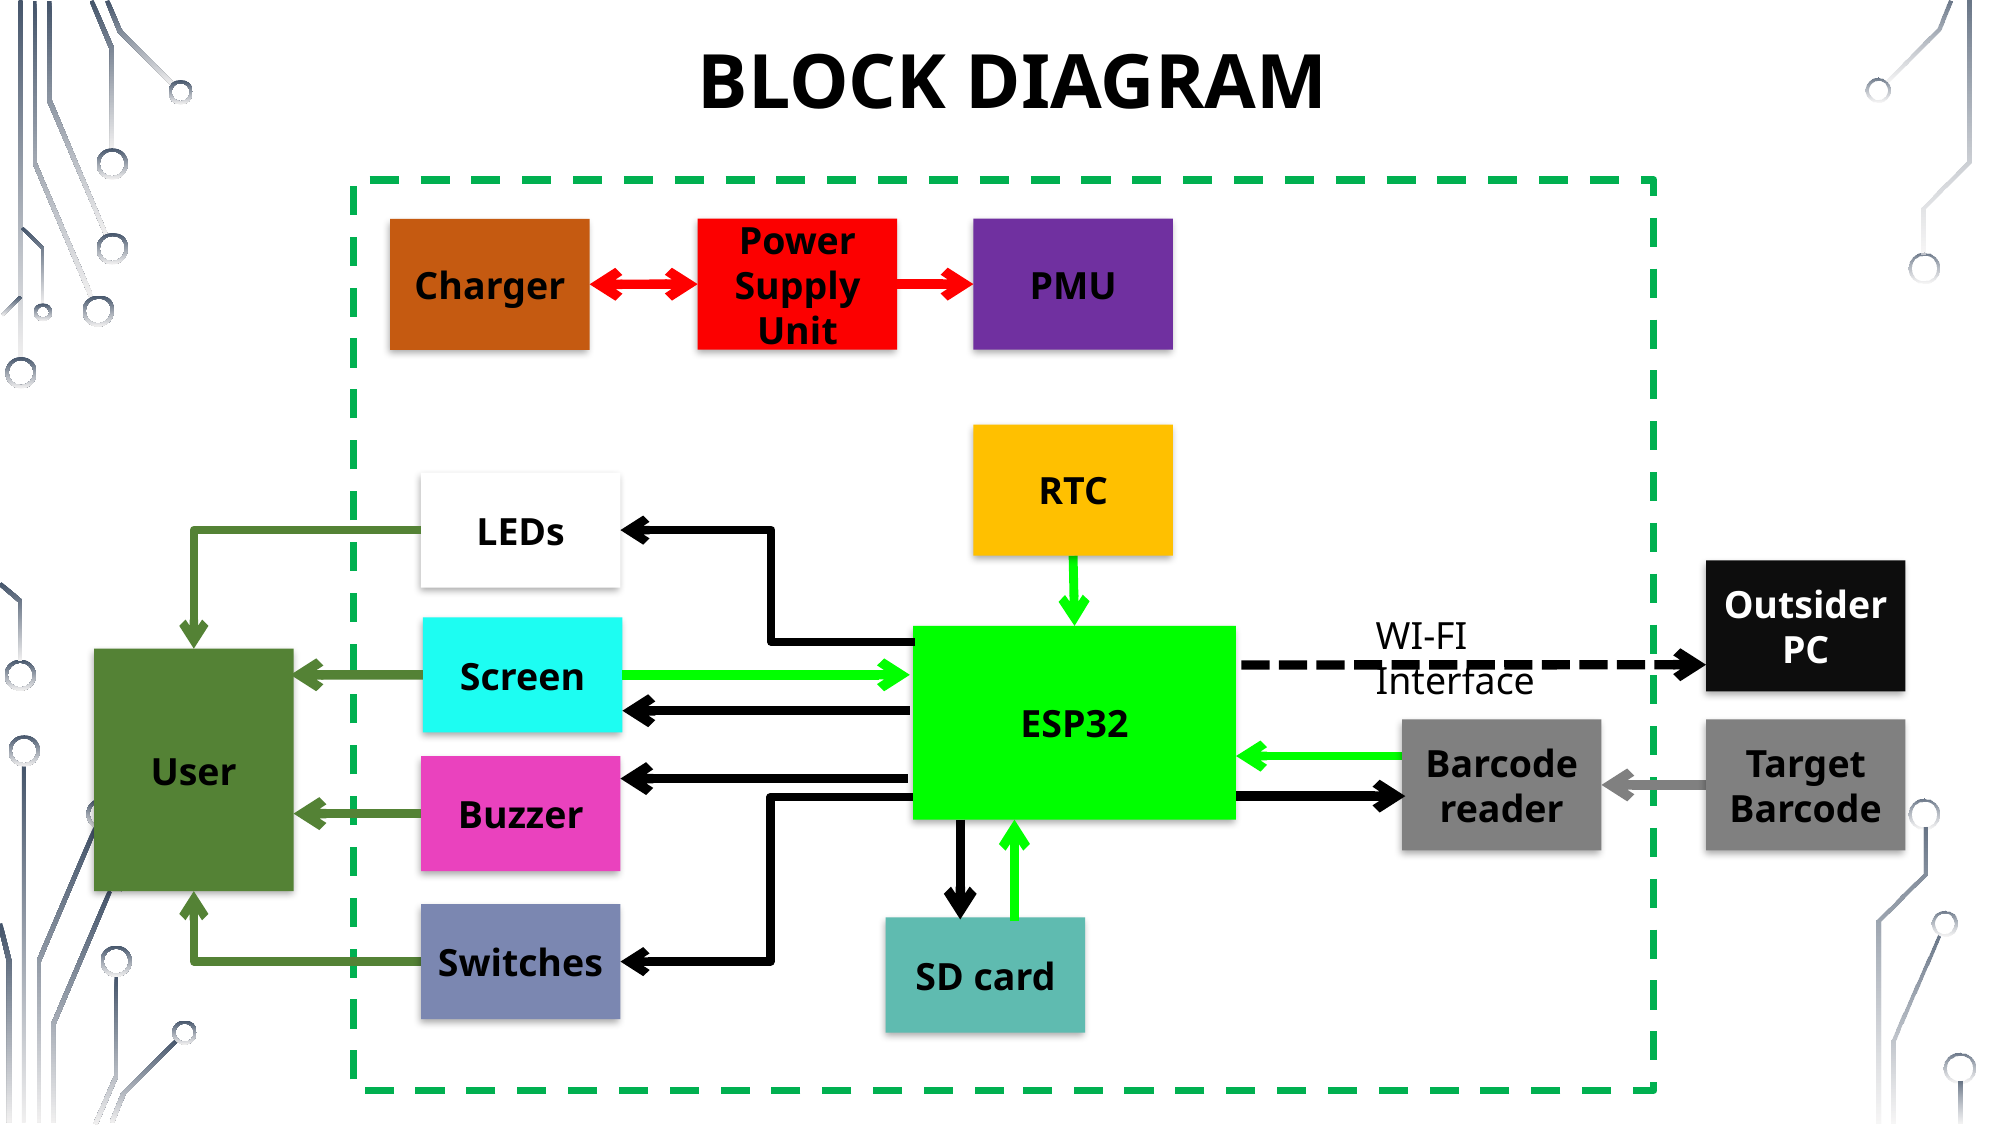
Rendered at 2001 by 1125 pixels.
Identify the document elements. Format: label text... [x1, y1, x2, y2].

text_box WI-FI Interface [1360, 604, 1643, 664]
text_box User [93, 647, 295, 892]
text_box PMU [972, 217, 1174, 351]
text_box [620, 529, 916, 643]
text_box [620, 796, 914, 962]
title Block diagram [200, 0, 1826, 206]
text_box WI-FI Interface [1360, 666, 1643, 710]
text_box Outsider PC [1705, 559, 1907, 693]
text_box Switches [420, 903, 622, 1020]
text_box Target Barcode [1705, 718, 1907, 852]
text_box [193, 529, 422, 649]
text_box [193, 890, 422, 962]
text_box [353, 179, 1654, 1091]
text_box Charger [389, 218, 591, 351]
